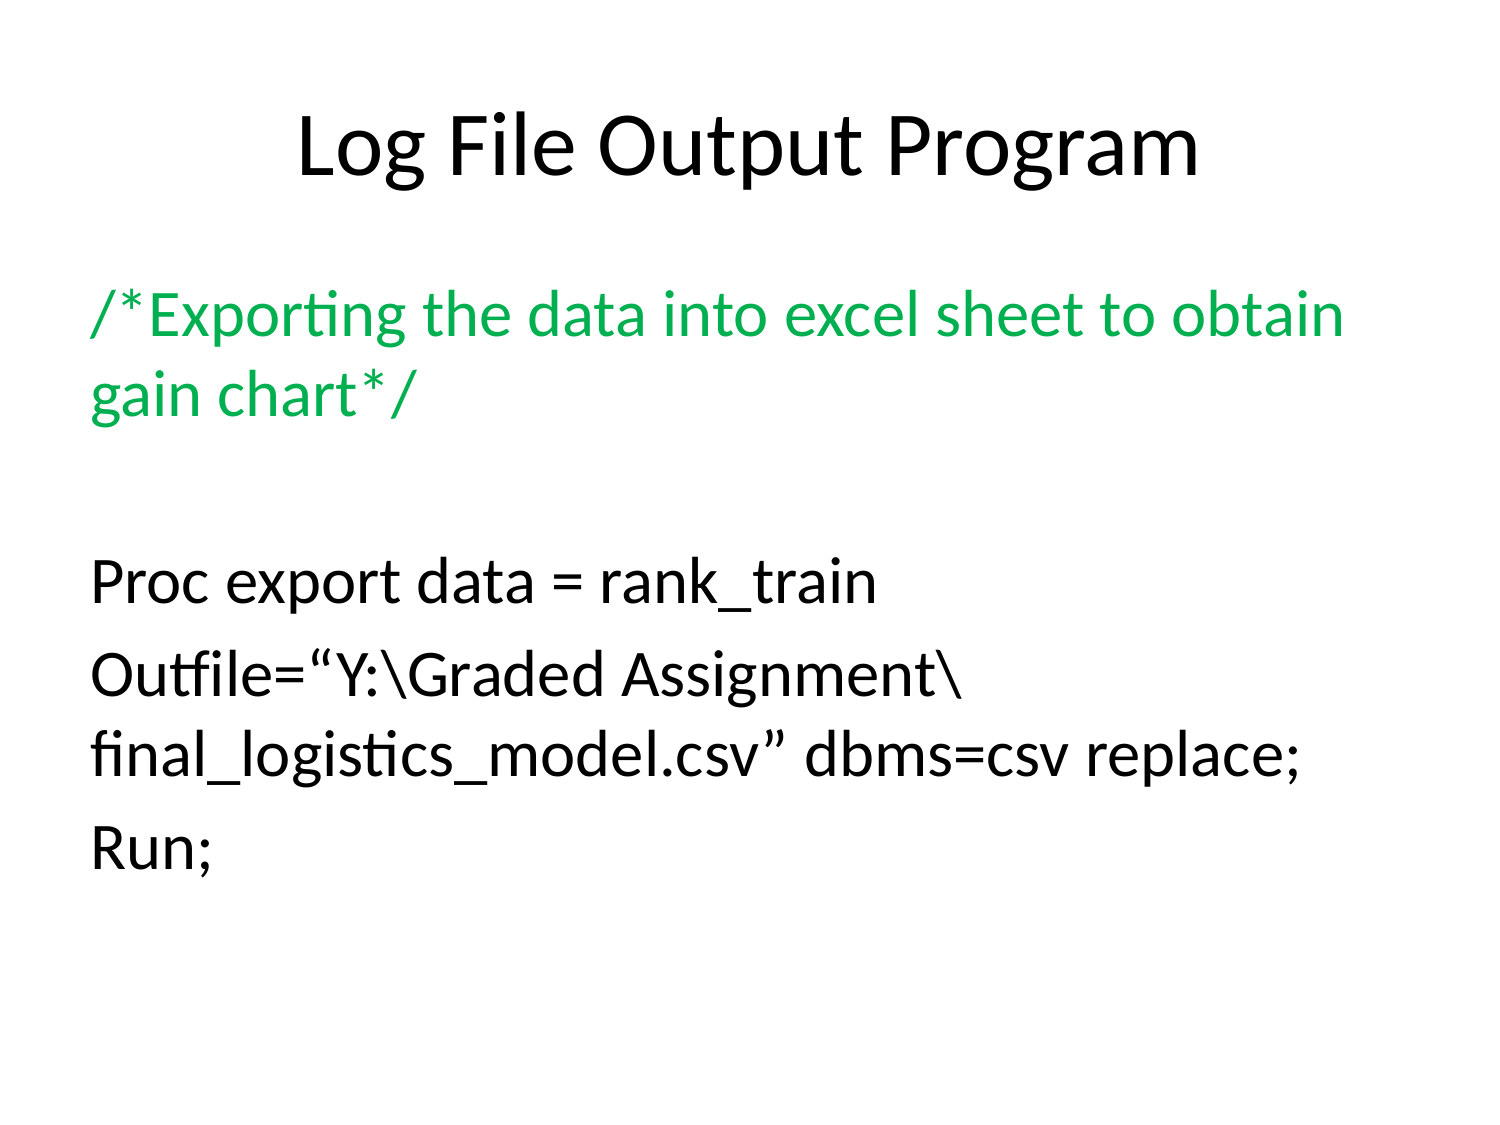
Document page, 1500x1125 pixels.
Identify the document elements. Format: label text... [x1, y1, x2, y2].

list /*Exporting the data into excel sheet to obtain gain chart*/ Proc export data = rank_train Outfile=“Y:\Graded Assignment\final_logistics_model.csv” dbms=csv replace; Run; [75, 262, 1425, 1005]
title Log File Output Program [75, 45, 1425, 233]
